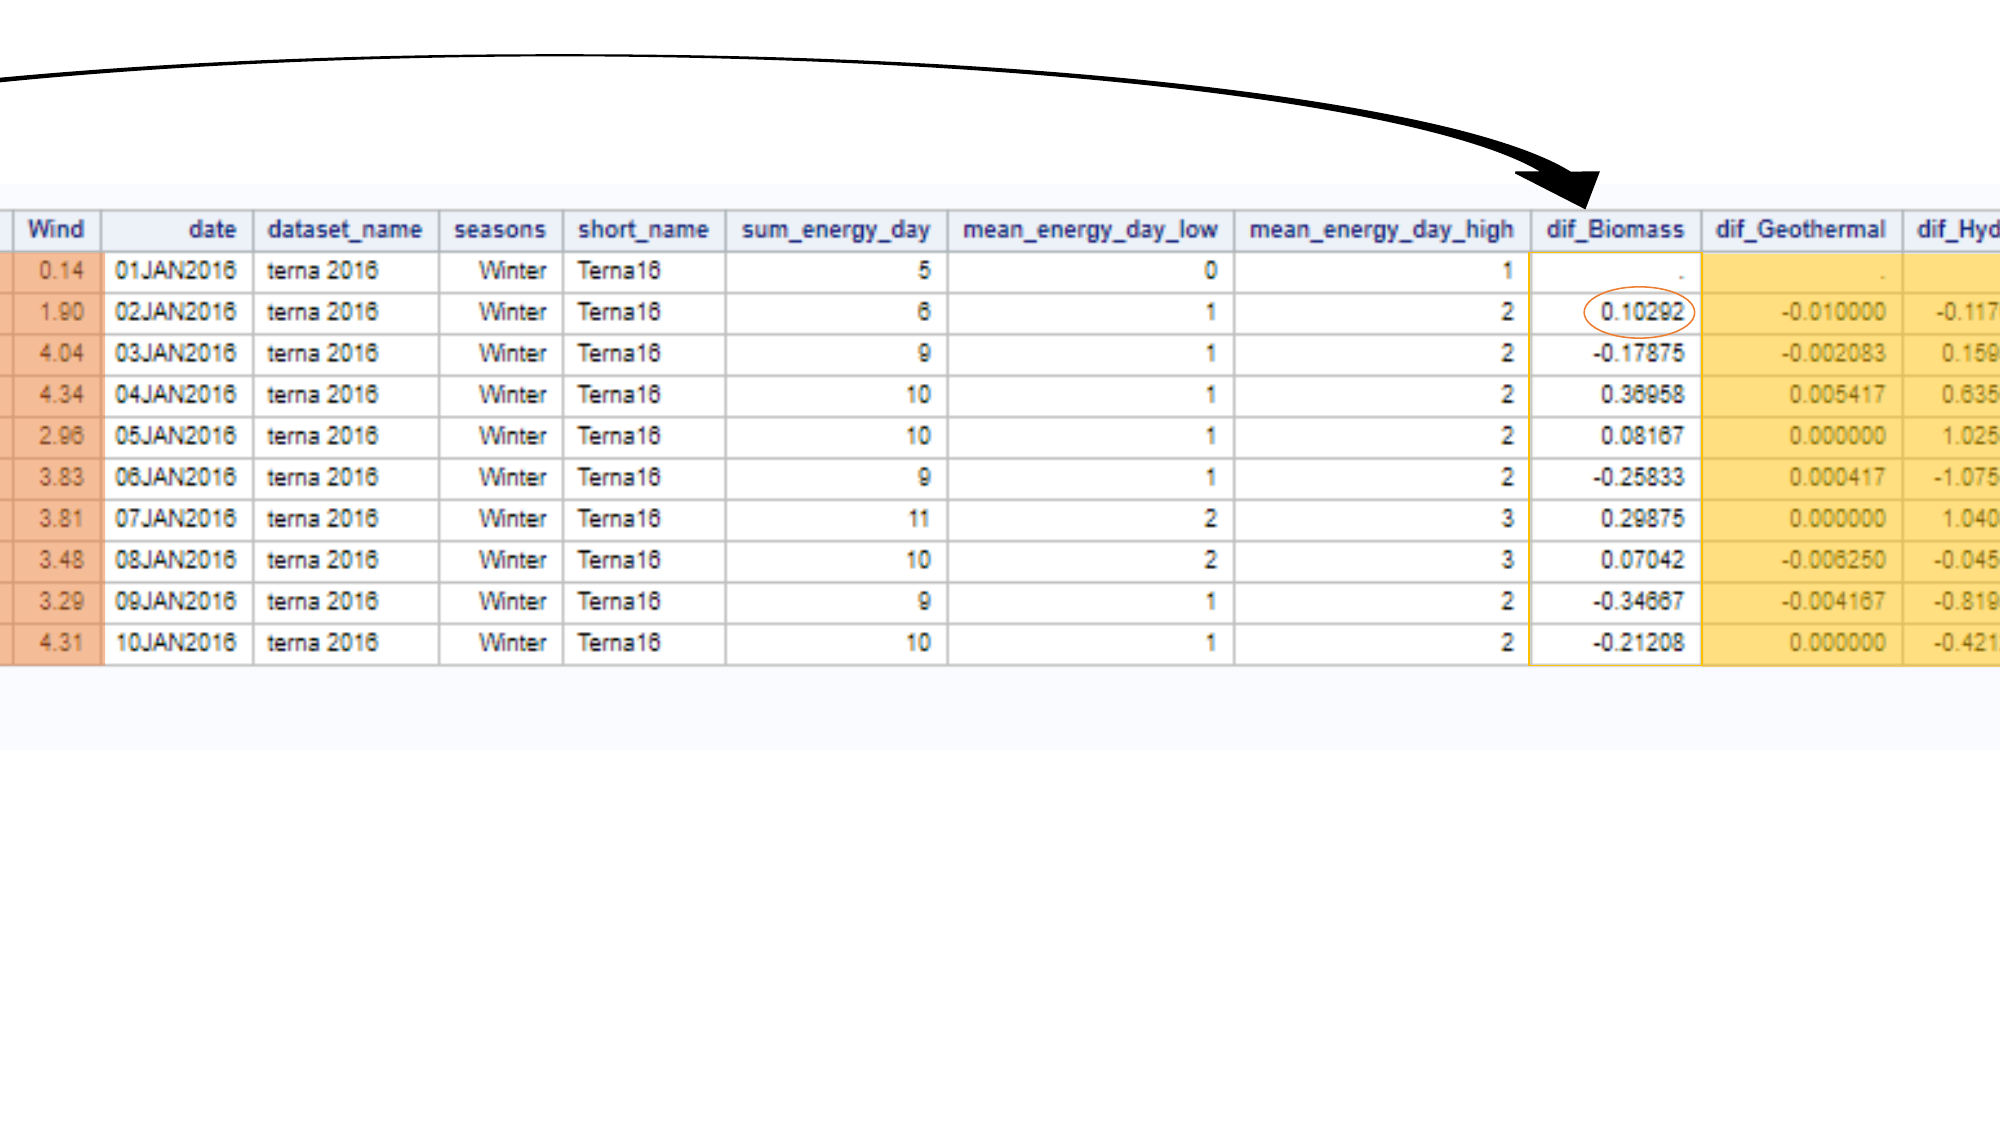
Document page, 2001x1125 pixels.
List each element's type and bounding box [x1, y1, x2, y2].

text_box [0, 54, 1600, 184]
picture [0, 184, 2000, 750]
